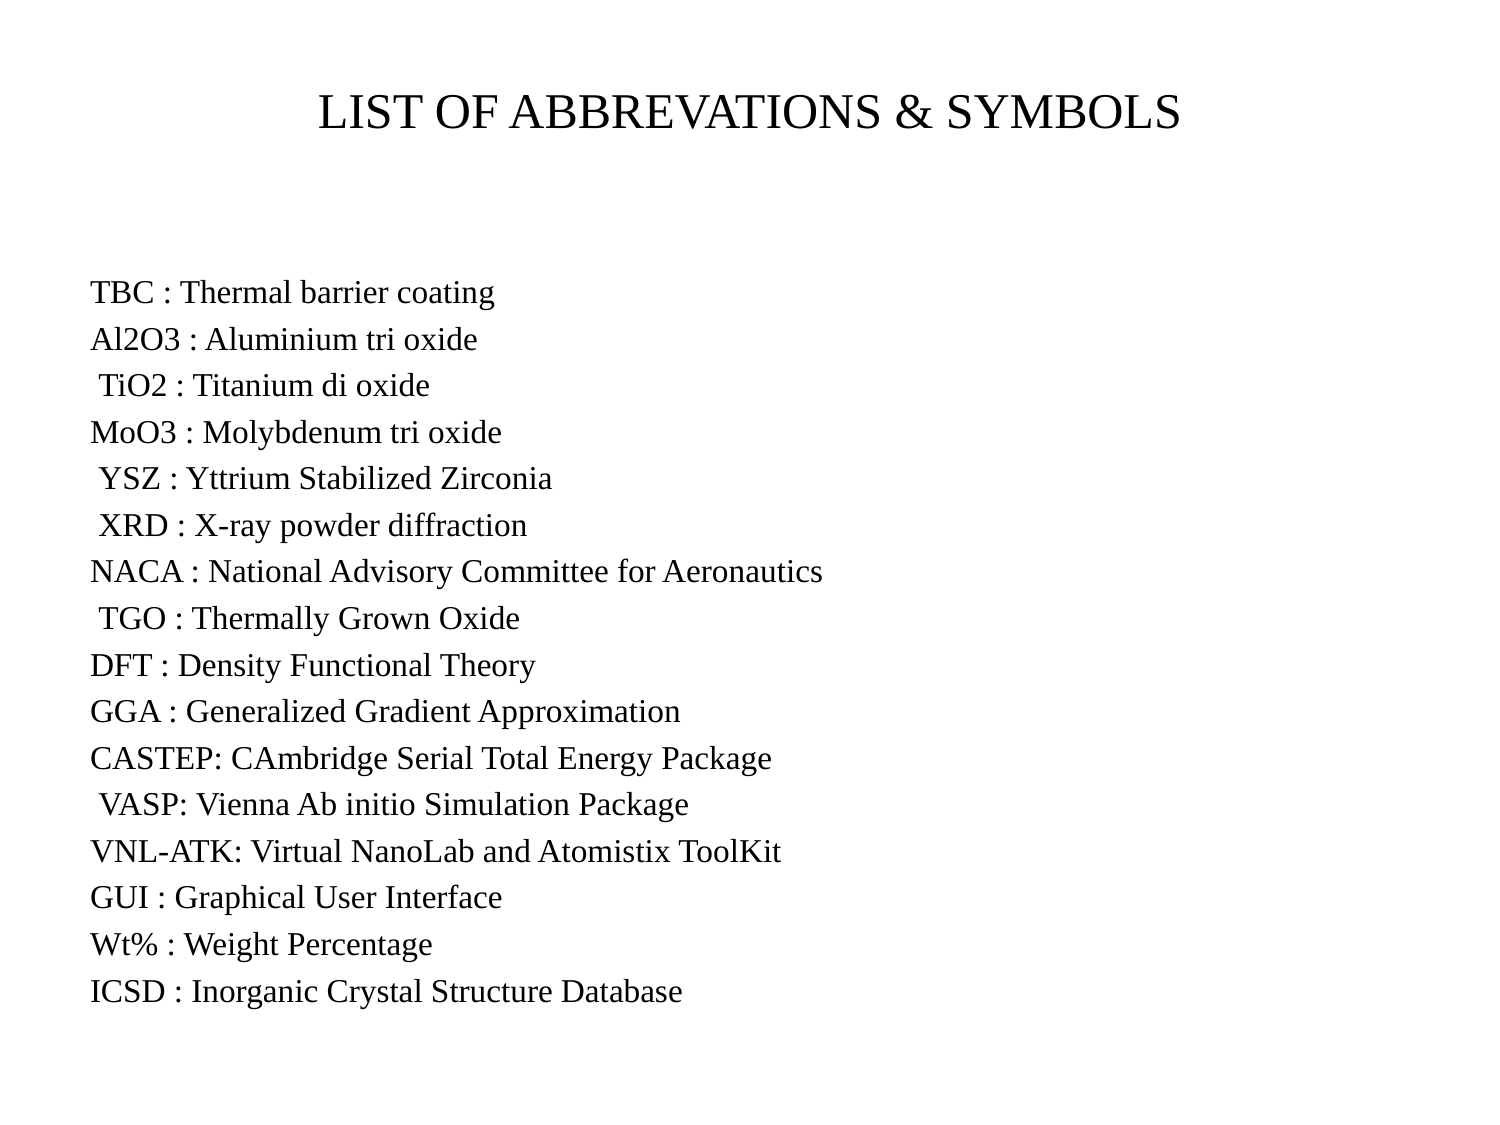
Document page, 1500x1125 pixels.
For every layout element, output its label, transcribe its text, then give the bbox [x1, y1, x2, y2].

list TBC : Thermal barrier coating Al2O3 : Aluminium tri oxide TiO2 : Titanium di oxide MoO3 : Molybdenum tri oxide YSZ : Yttrium Stabilized Zirconia XRD : X-ray powder diffraction NACA : National Advisory Committee for Aeronautics TGO : Thermally Grown Oxide DFT : Density Functional Theory GGA : Generalized Gradient Approximation CASTEP: CAmbridge Serial Total Energy Package VASP: Vienna Ab initio Simulation Package VNL-ATK: Virtual NanoLab and Atomistix ToolKit GUI : Graphical User Interface Wt% : Weight Percentage ICSD : Inorganic Crystal Structure Database [75, 262, 1425, 1059]
title LIST OF ABBREVATIONS & SYMBOLS [75, 45, 1425, 233]
